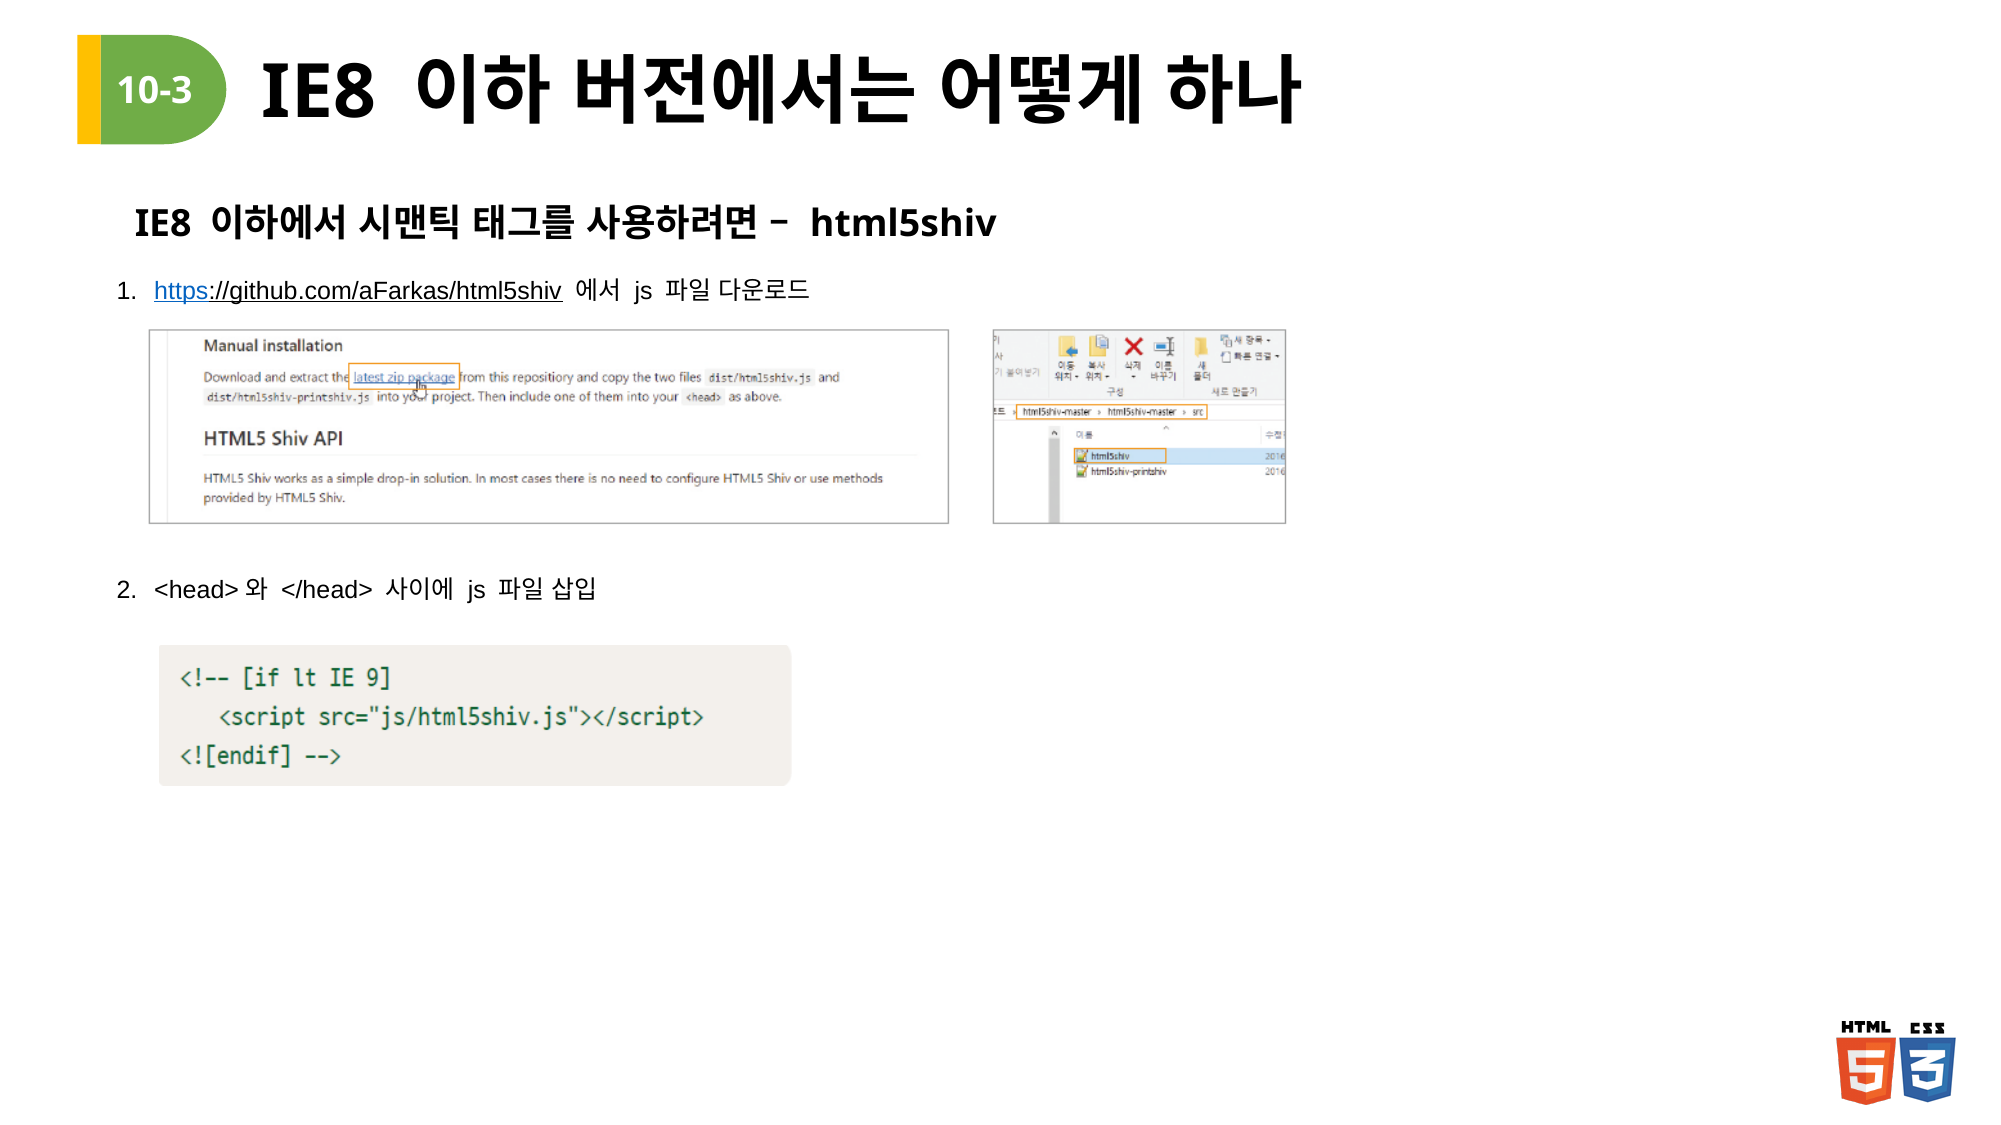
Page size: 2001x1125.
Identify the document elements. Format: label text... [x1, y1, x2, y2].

text_box 10-3 [101, 59, 214, 119]
text_box https://github.com/aFarkas/html5shiv 에서 js 파일 다운로드 <head>와 </head> 사이에 js 파일 삽입 [101, 251, 1778, 651]
picture [1824, 1019, 1959, 1105]
picture [136, 323, 1303, 537]
picture [159, 645, 810, 786]
title IE8 이하 버전에서는 어떻게 하나 [246, 38, 1739, 149]
text_box IE8 이하에서 시맨틱 태그를 사용하려면 – html5shiv [120, 191, 1012, 251]
